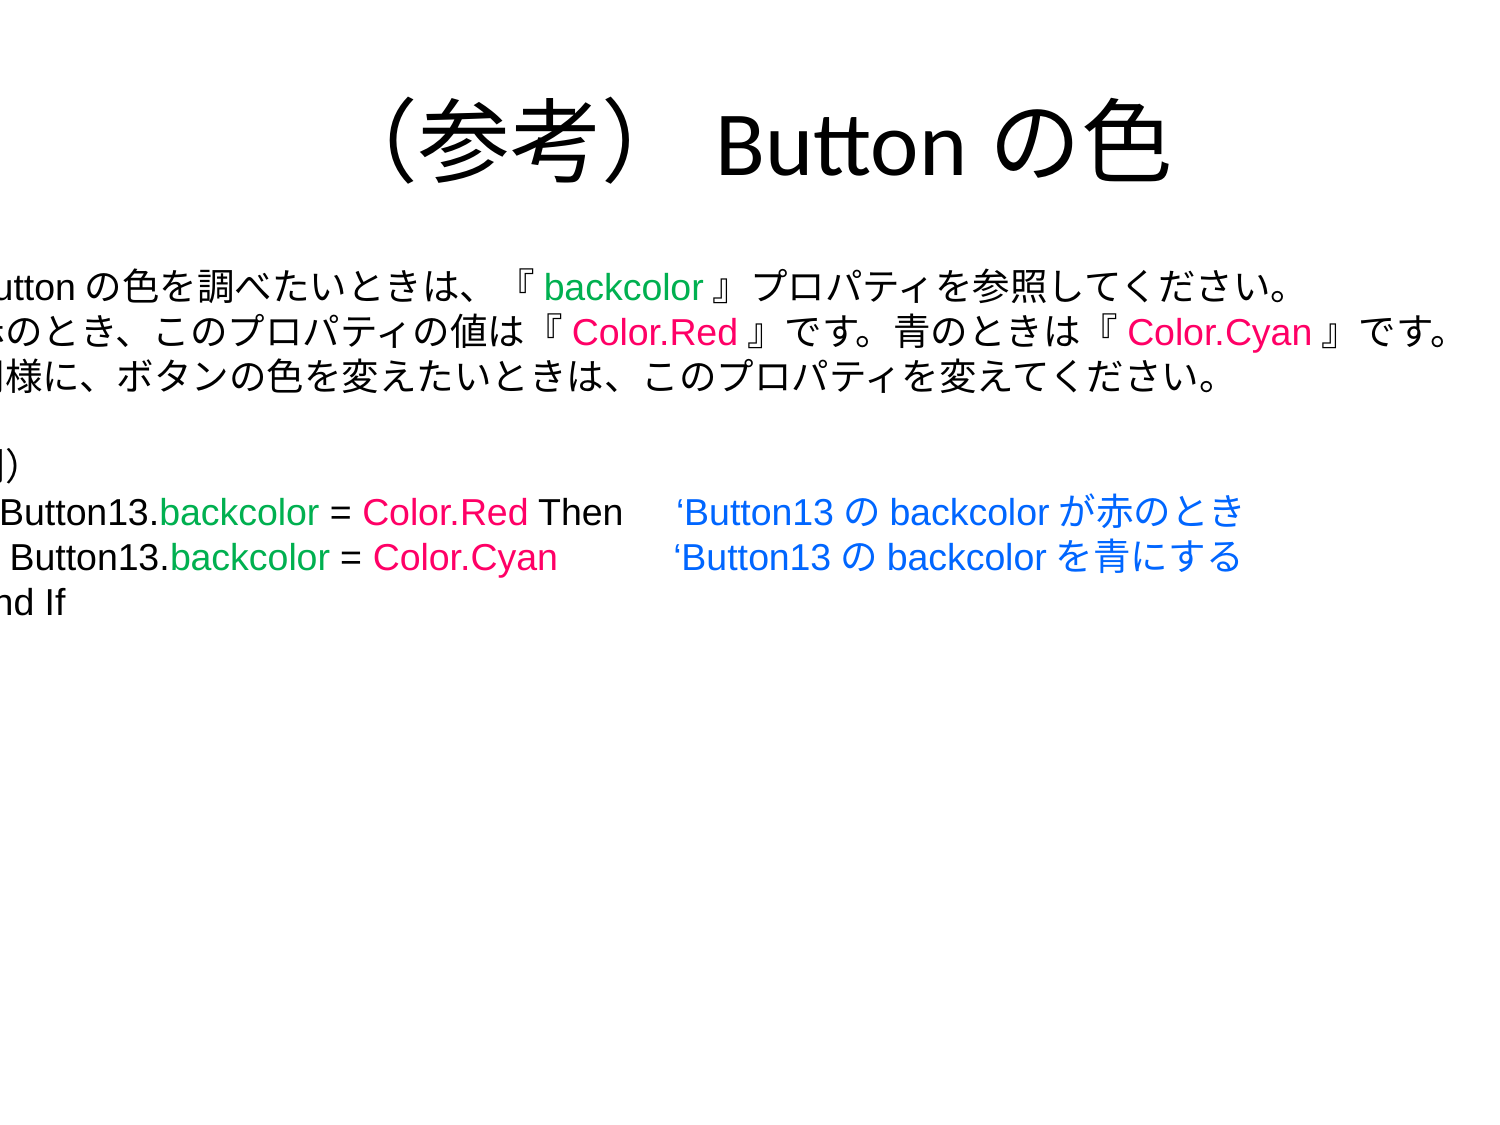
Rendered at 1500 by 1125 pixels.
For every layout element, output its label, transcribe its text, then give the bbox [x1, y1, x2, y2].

title （参考）Buttonの色 [75, 45, 1425, 233]
text_box Buttonの色を調べたいときは、『backcolor』プロパティを参照してください。 赤のとき、このプロパティの値は『Color.Red』です。青のときは『Color.Cyan』です。 同様に、ボタンの色を変えたいときは、このプロパティを変えてください。 例） If Button13.backcolor = Color.Red Then ‘Button13のbackcolorが赤のとき Button13.backcolor = Color.Cyan ‘Button13のbackcolorを青にする End If [0, 255, 1483, 631]
